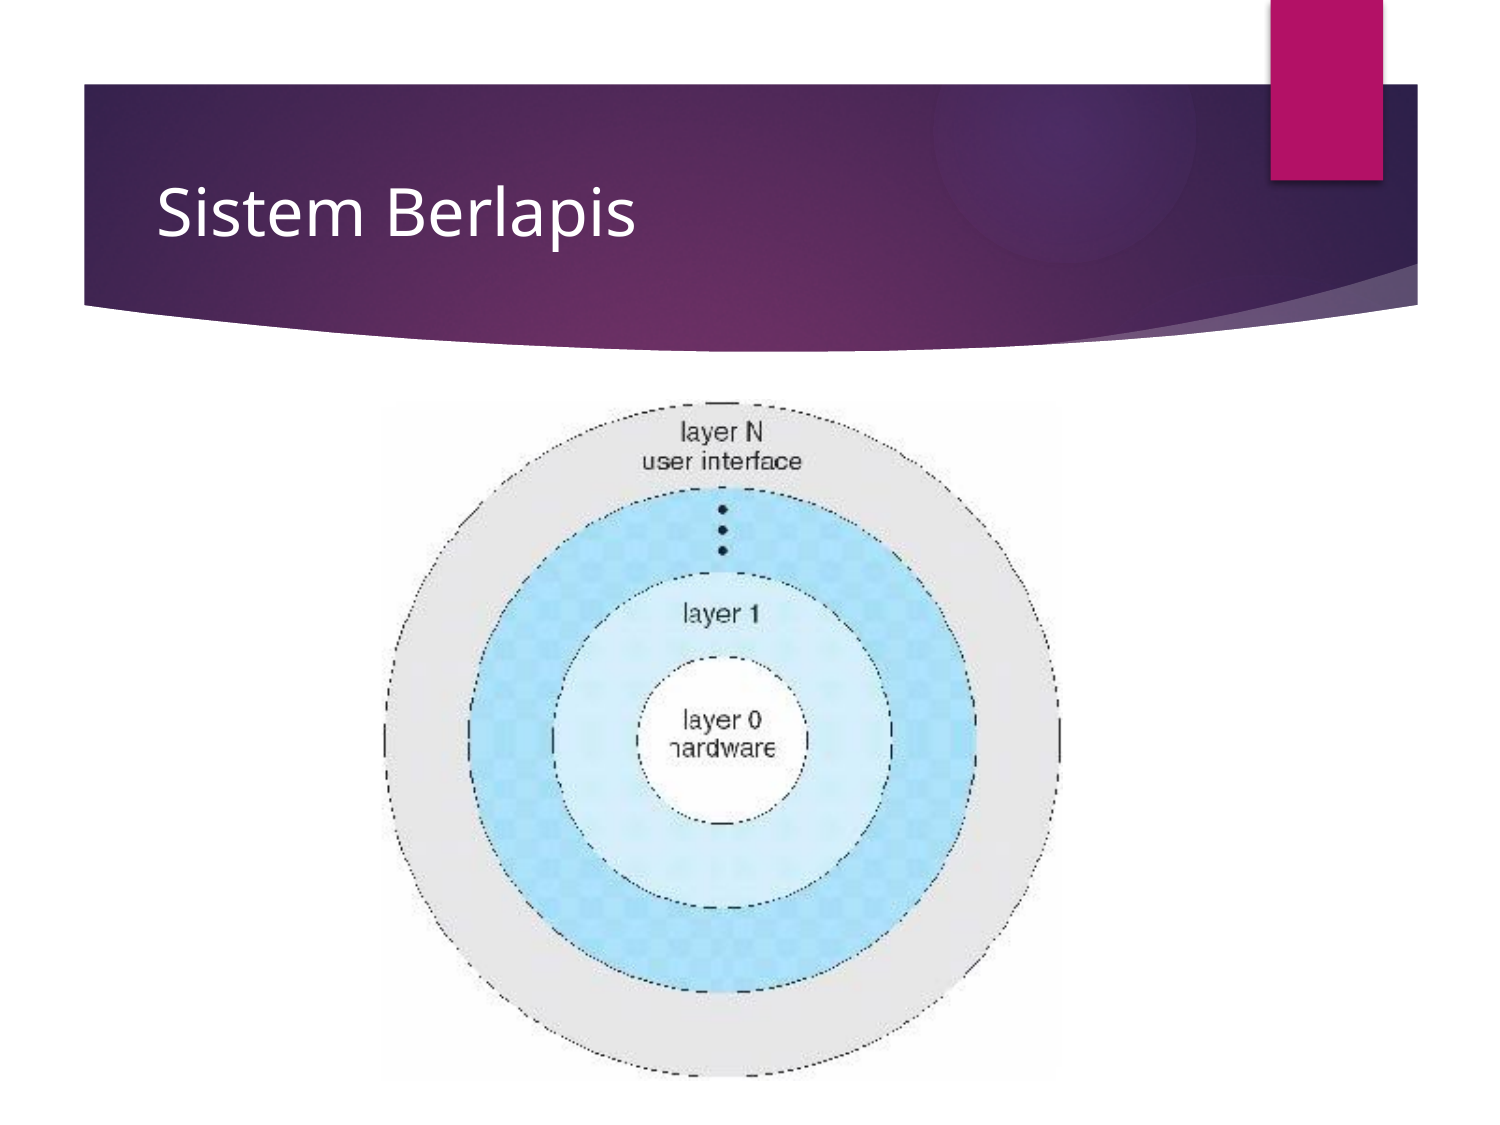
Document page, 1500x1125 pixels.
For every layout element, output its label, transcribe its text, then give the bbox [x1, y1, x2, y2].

picture [373, 399, 1063, 1082]
title Sistem Berlapis [141, 152, 1183, 269]
